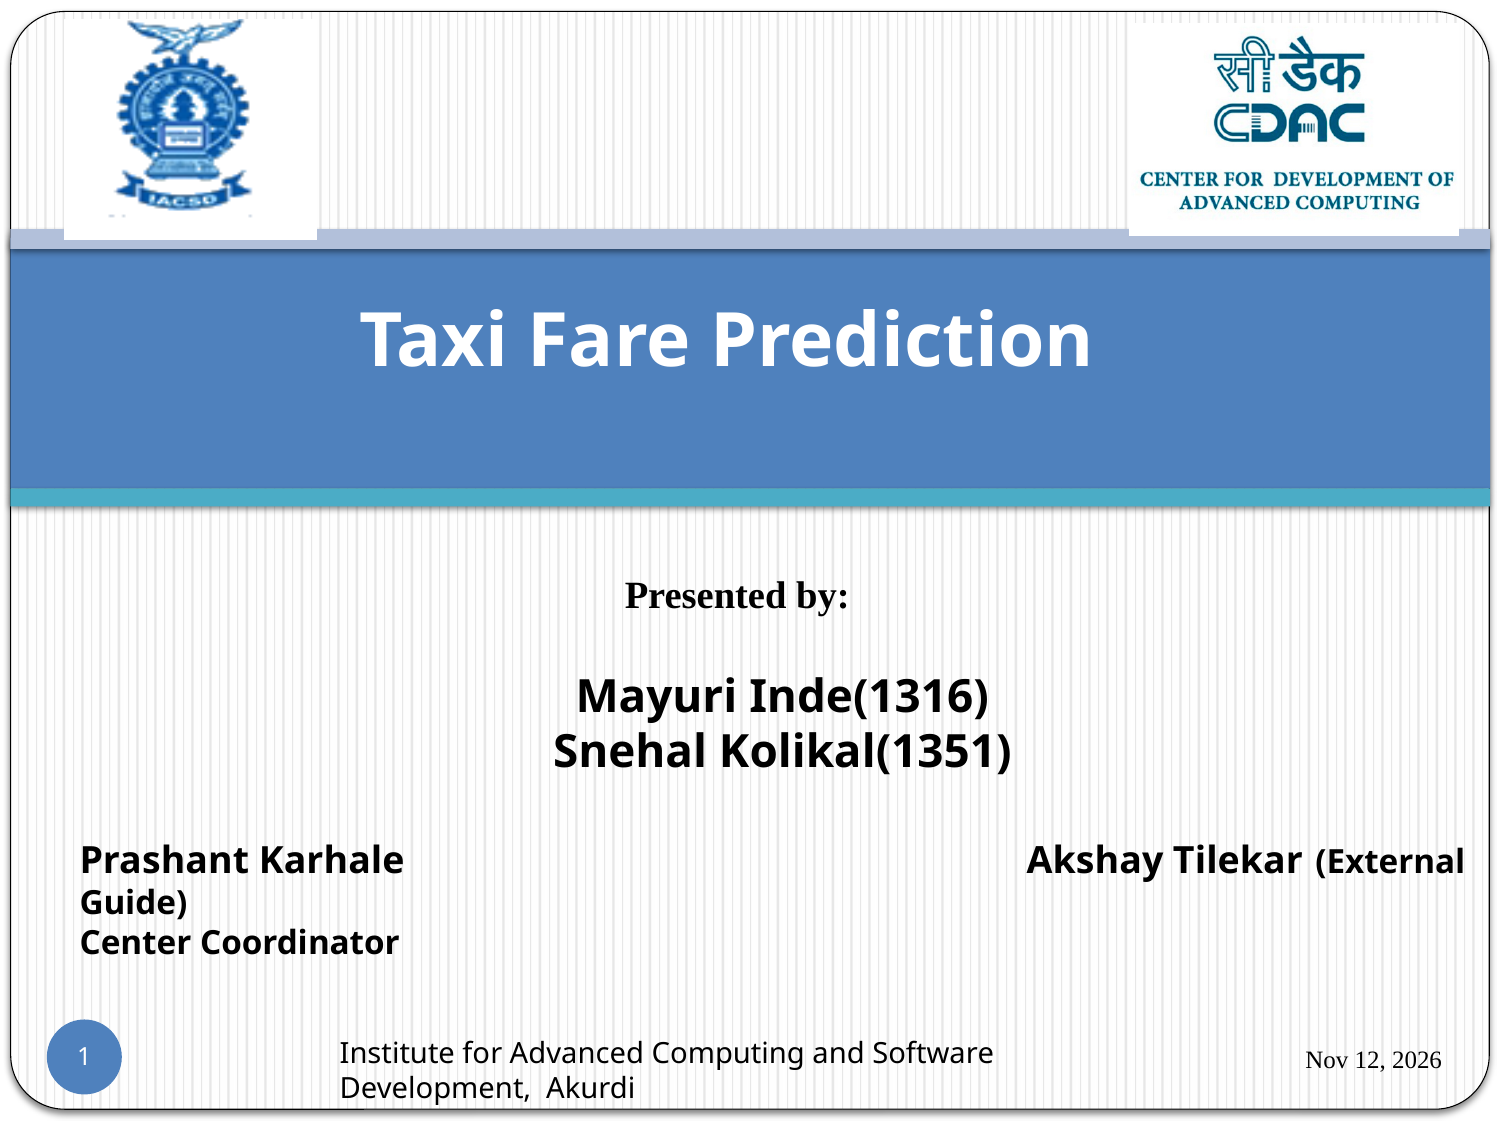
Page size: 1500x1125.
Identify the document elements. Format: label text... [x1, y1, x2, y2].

picture [64, 19, 318, 240]
footer Institute for Advanced Computing and Software Development, Akurdi [324, 1035, 1137, 1103]
text_box Taxi Fare Prediction [184, 284, 1250, 389]
slide_number 29-Sep-21 [1289, 1029, 1457, 1098]
picture [1128, 23, 1459, 236]
slide_number 1 [46, 1025, 122, 1095]
text_box Mayuri Inde(1316) Snehal Kolikal(1351) Prashant Karhale Akshay Tilekar (External Guide) Center Coordinator [64, 538, 1500, 1029]
